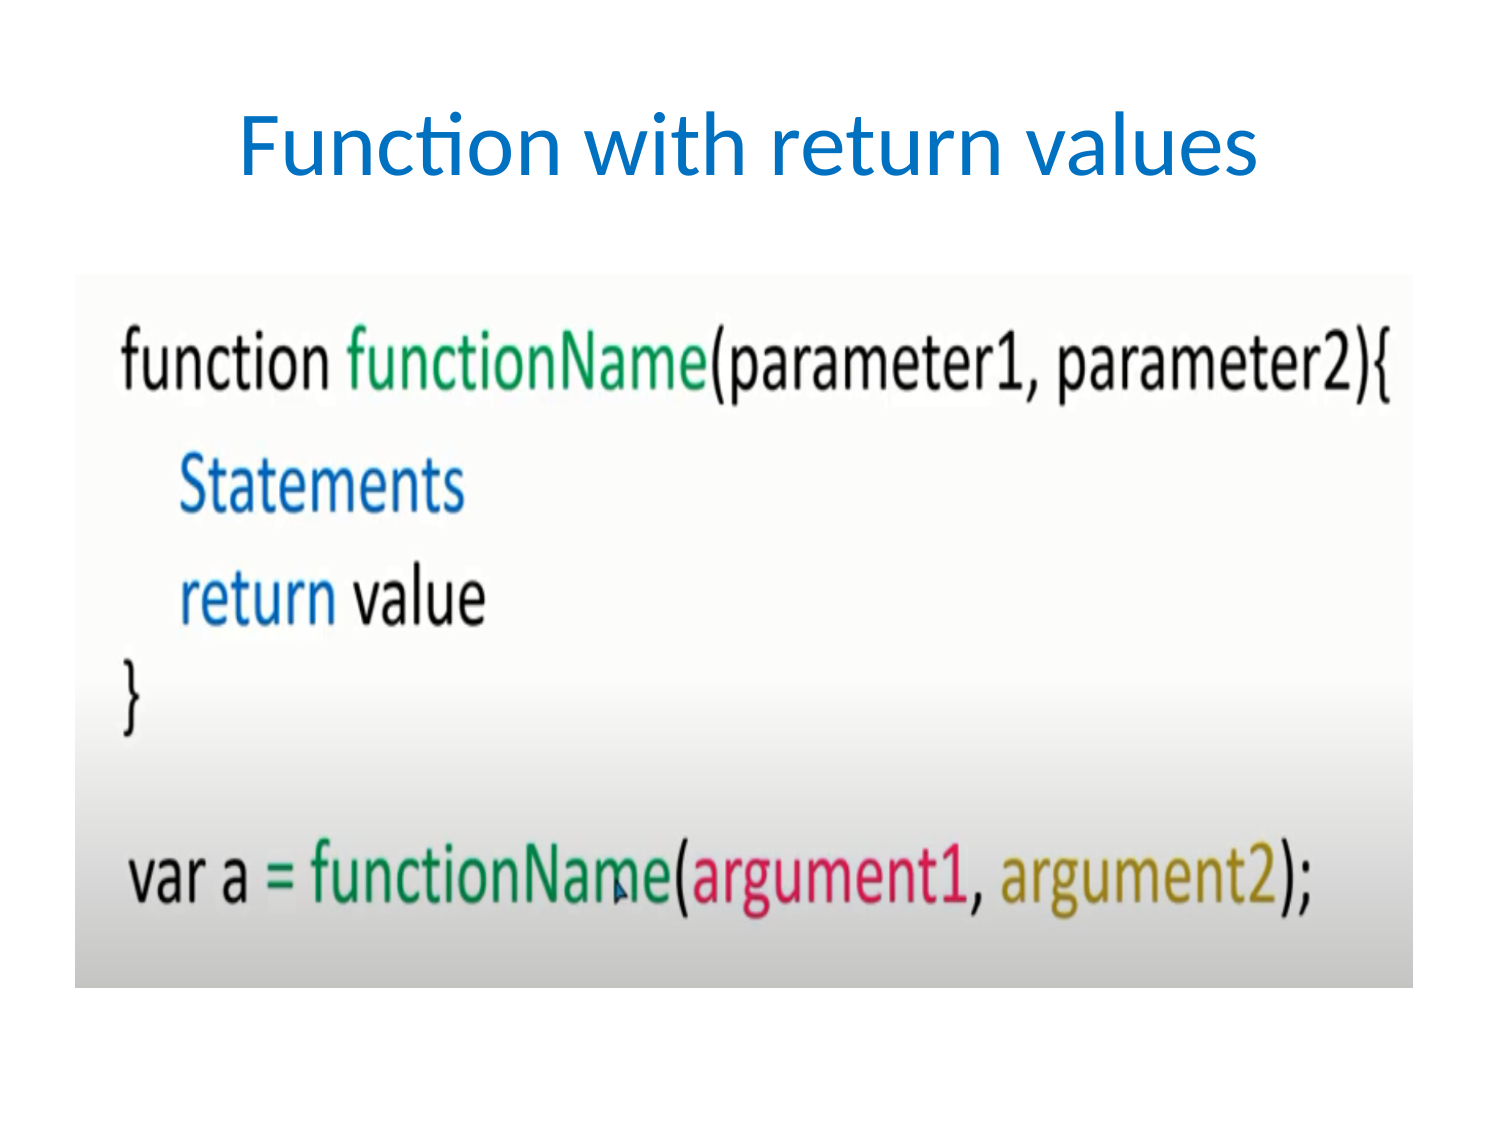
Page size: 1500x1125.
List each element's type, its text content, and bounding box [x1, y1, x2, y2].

picture [74, 274, 1413, 988]
title Function with return values [75, 45, 1425, 233]
